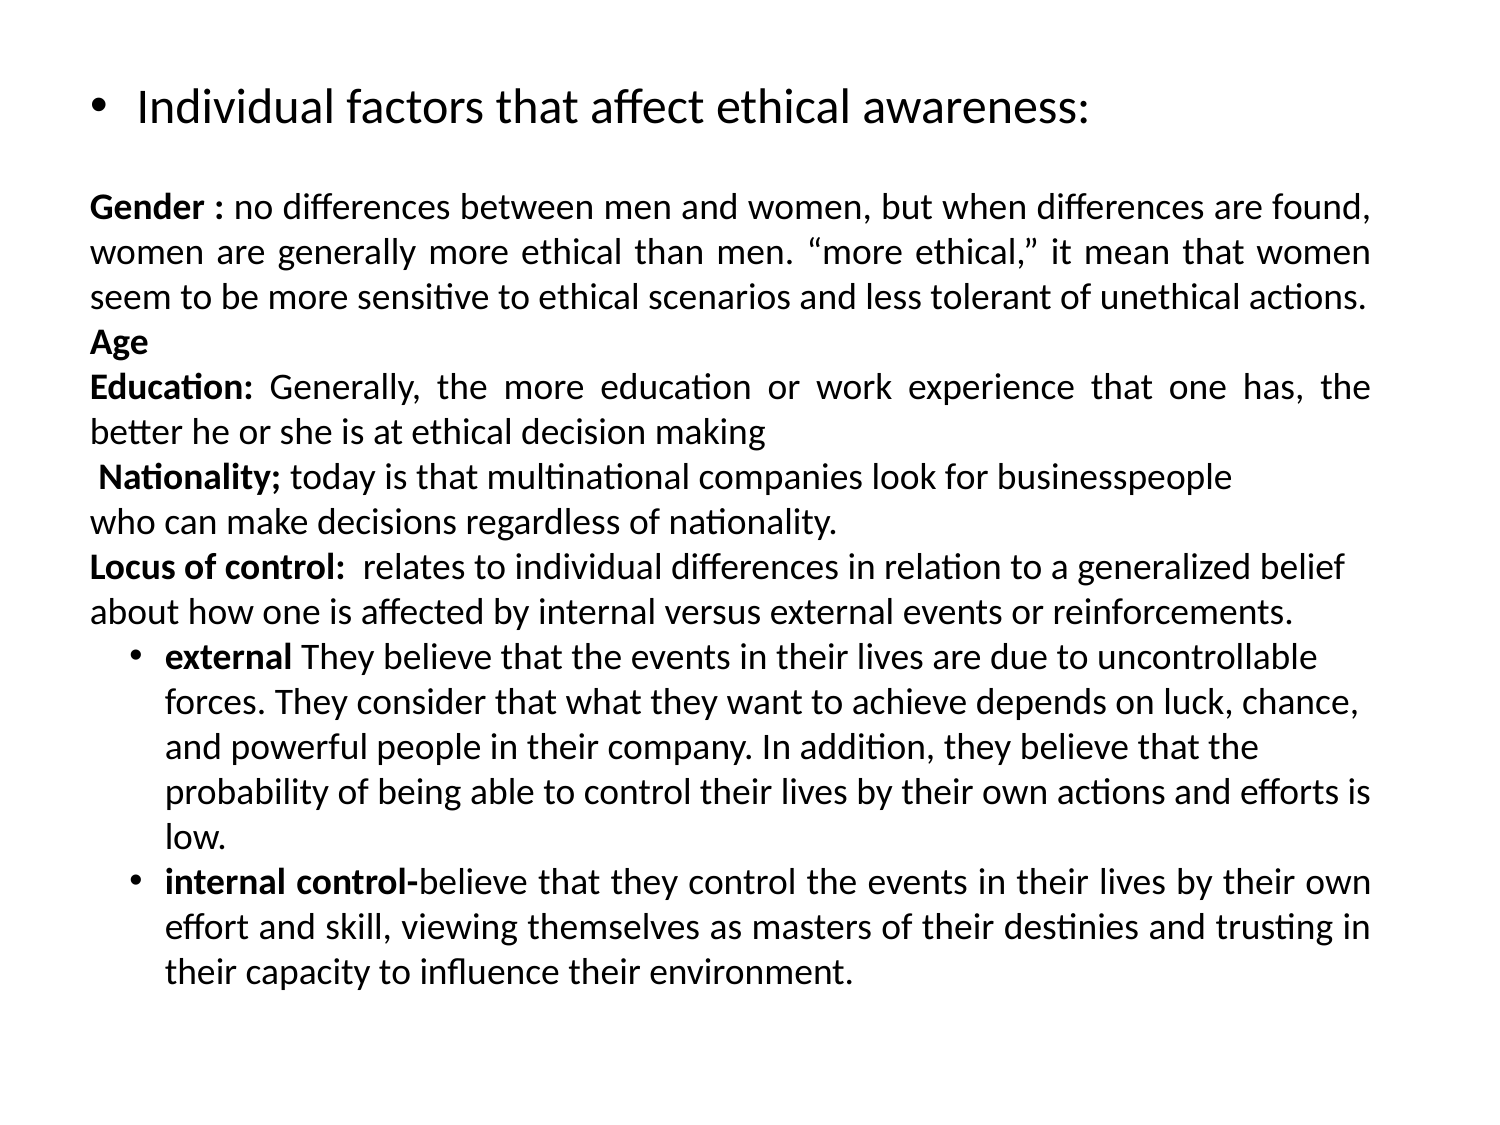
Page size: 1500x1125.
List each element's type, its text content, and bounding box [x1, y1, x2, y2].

title Individual factors that affect ethical awareness: [75, 45, 1425, 163]
text_box Gender : no differences between men and women, but when differences are found, women are generally more ethical than men. “more ethical,” it mean that women seem to be more sensitive to ethical scenarios and less tolerant of unethical actions. Age Education: Generally, the more education or work experience that one has, the better he or she is at ethical decision making Nationality; today is that multinational companies look for businesspeople who can make decisions regardless of nationality. Locus of control: relates to individual differences in relation to a generalized belief about how one is affected by internal versus external events or reinforcements. external They believe that the events in their lives are due to uncontrollable forces. They consider that what they want to achieve depends on luck, chance, and powerful people in their company. In addition, they believe that the probability of being able to control their lives by their own actions and efforts is low. internal control-believe that they control the events in their lives by their own effort and skill, viewing themselves as masters of their destinies and trusting in their capacity to influence their environment. [75, 174, 1388, 1125]
